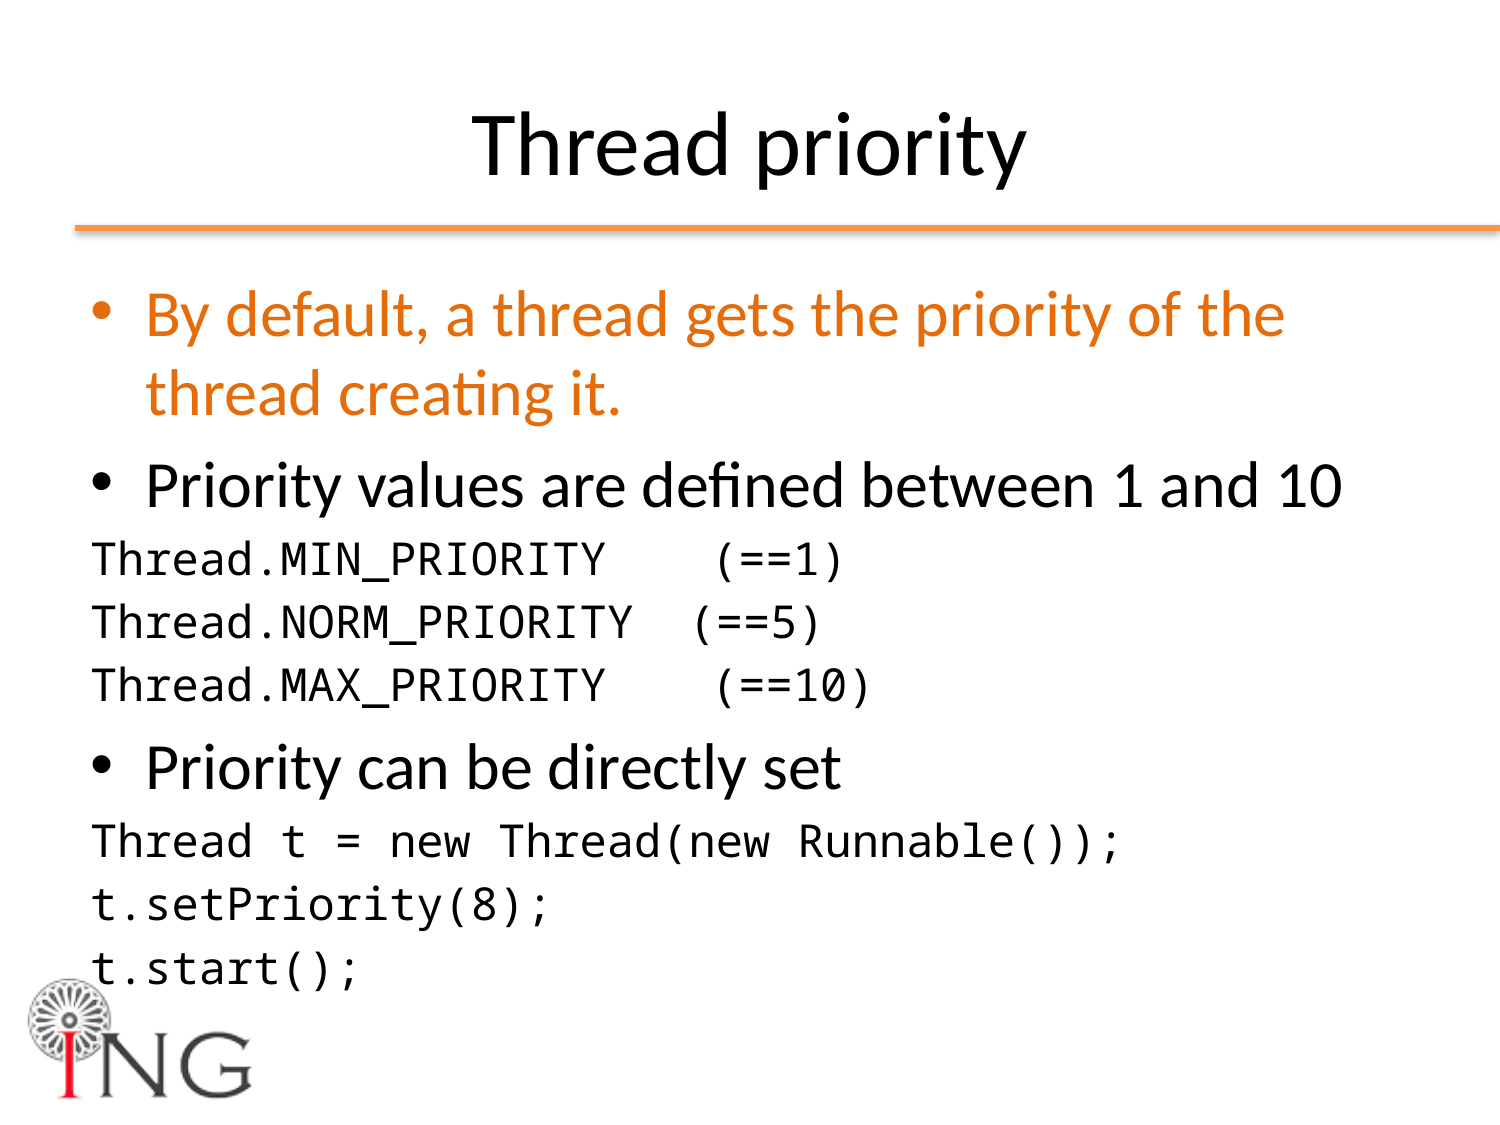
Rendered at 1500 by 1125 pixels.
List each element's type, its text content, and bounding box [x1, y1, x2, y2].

picture [3, 956, 281, 1125]
list By default, a thread gets the priority of the thread creating it. Priority values are defined between 1 and 10 Thread.MIN_PRIORITY (==1) Thread.NORM_PRIORITY (==5) Thread.MAX_PRIORITY (==10) Priority can be directly set Thread t = new Thread(new Runnable()); t.setPriority(8); t.start(); [75, 262, 1425, 1005]
title Thread priority [75, 45, 1425, 233]
